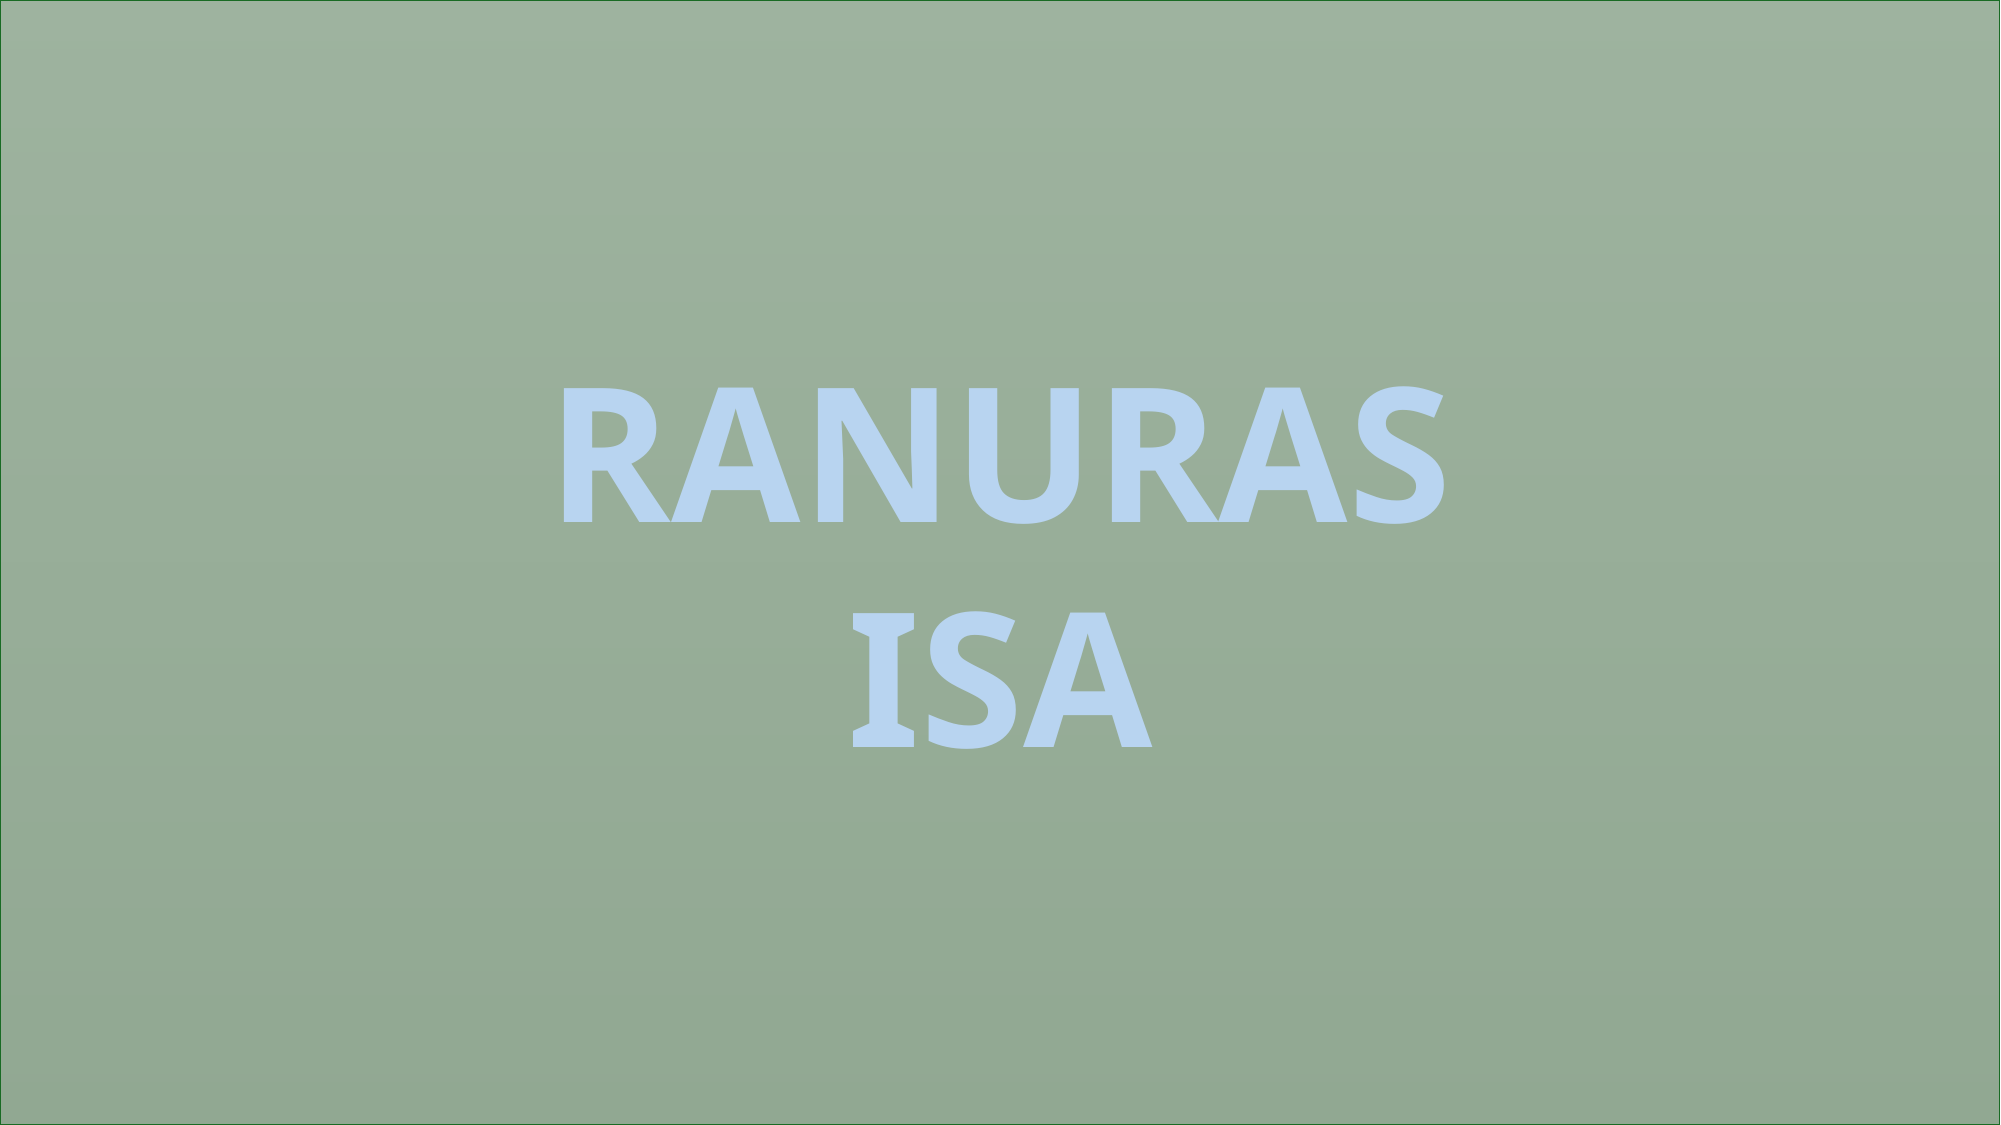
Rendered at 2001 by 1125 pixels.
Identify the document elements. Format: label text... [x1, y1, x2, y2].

text_box [0, 0, 2000, 1125]
text_box RANURAS ISA [532, 327, 1467, 793]
